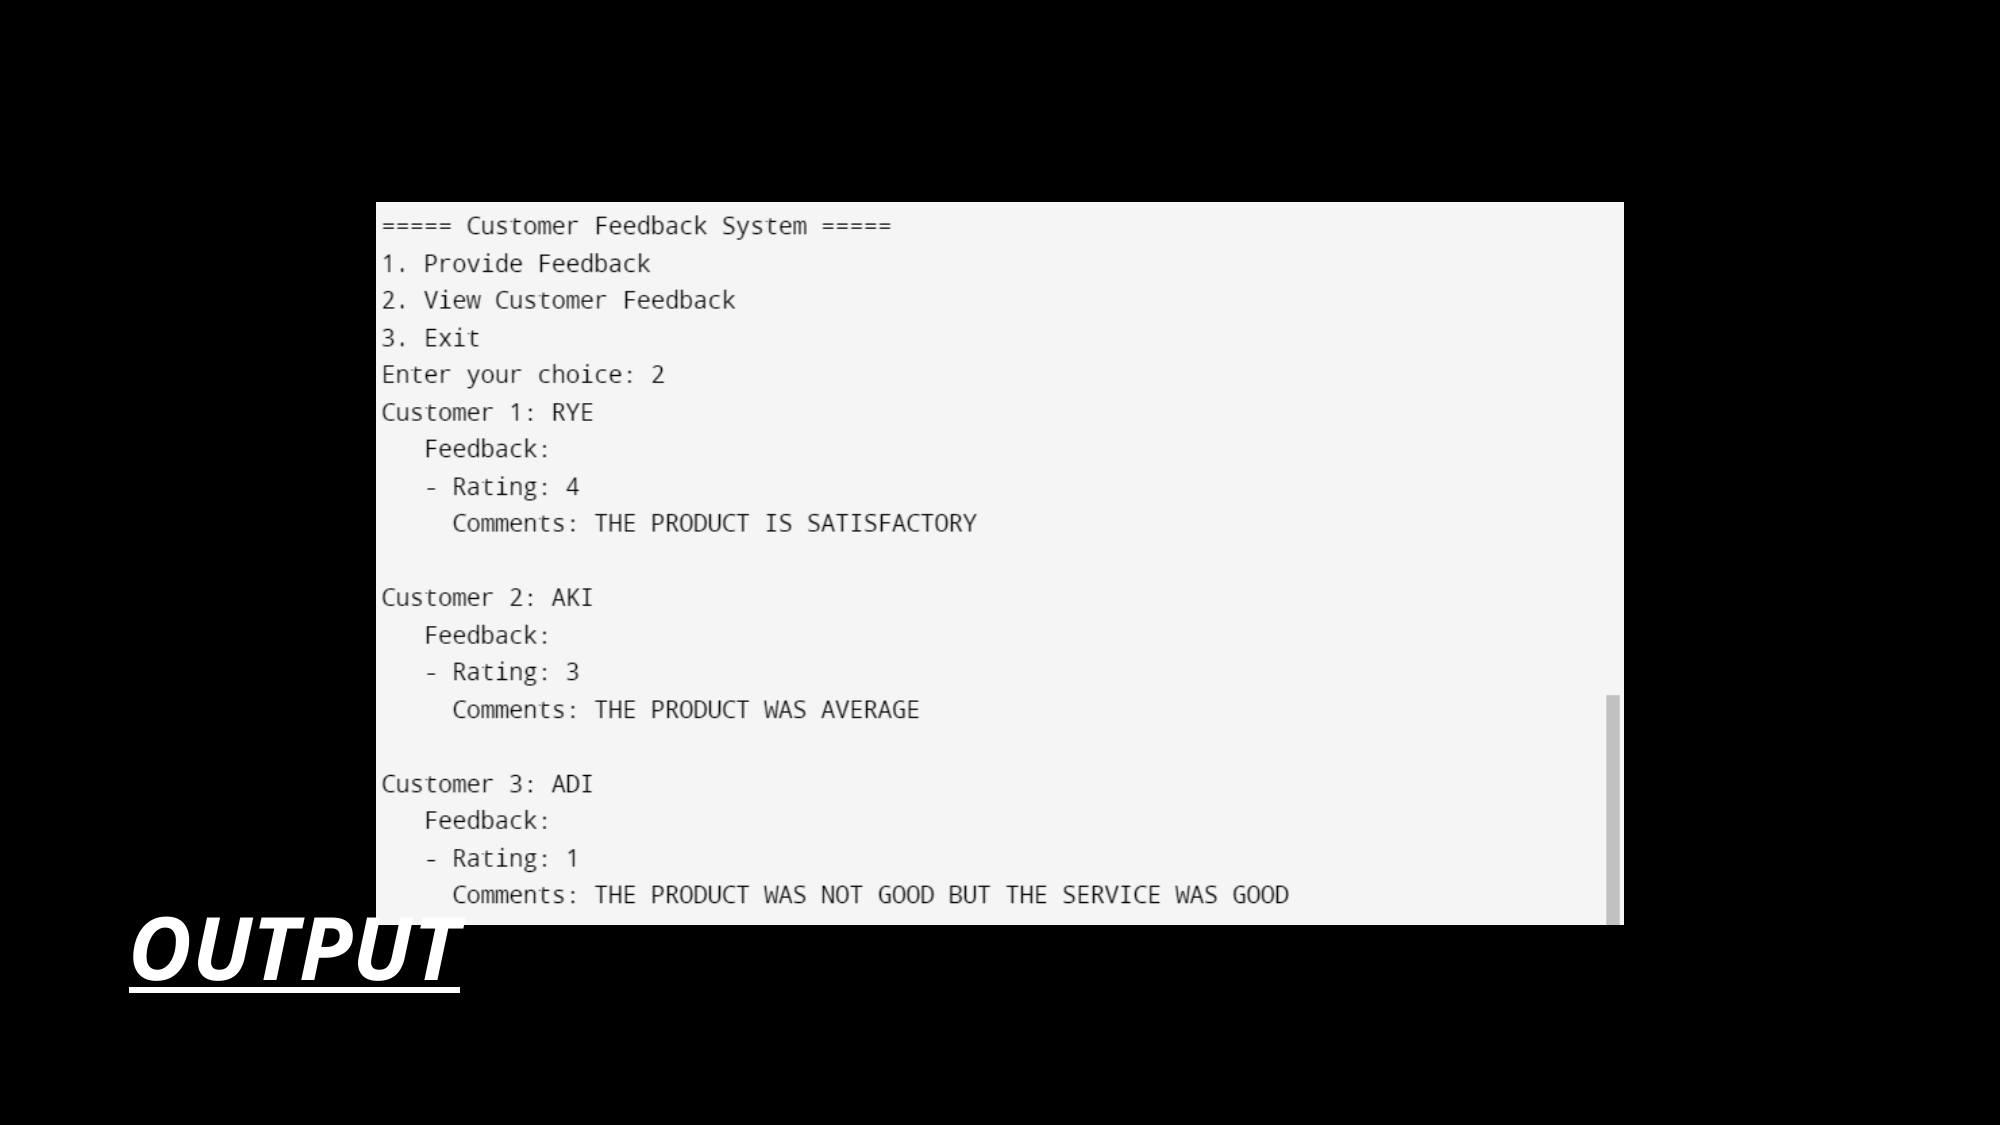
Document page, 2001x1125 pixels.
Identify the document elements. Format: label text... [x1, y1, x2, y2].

text_box OUTPUT [113, 885, 564, 1006]
picture [376, 202, 1624, 925]
